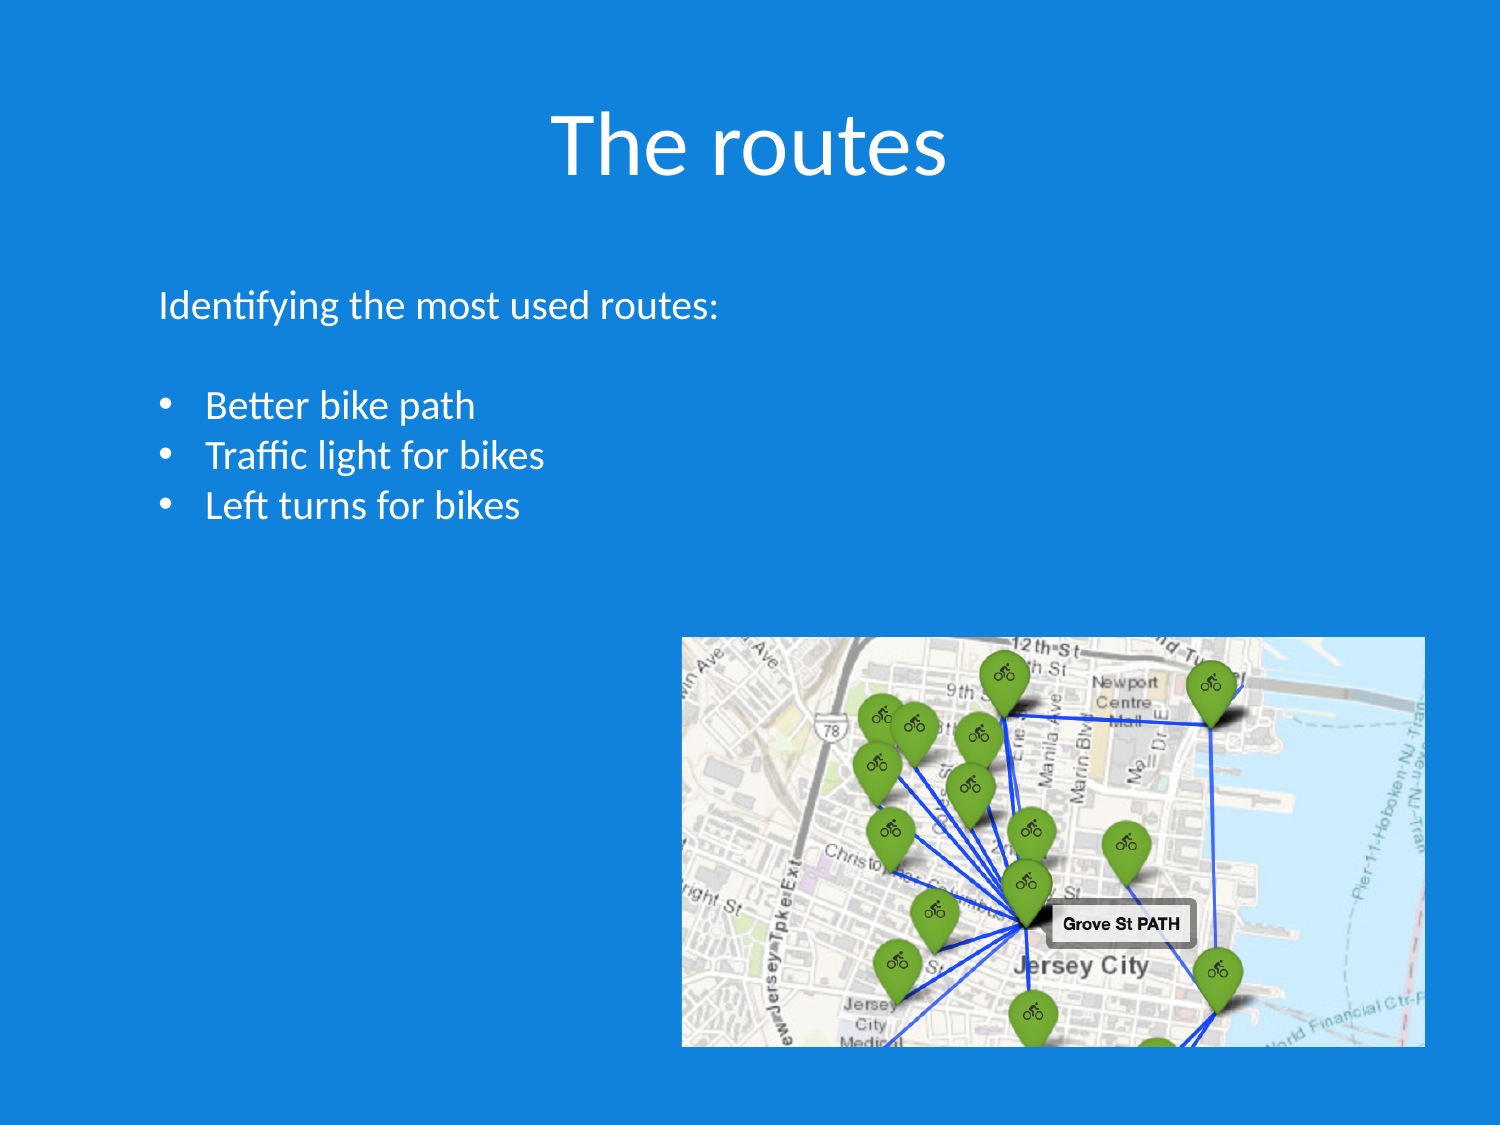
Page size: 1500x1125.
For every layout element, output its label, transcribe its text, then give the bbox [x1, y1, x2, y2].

text_box Identifying the most used routes: Better bike path Traffic light for bikes Left turns for bikes [143, 270, 736, 536]
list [681, 636, 1426, 1047]
title The routes [75, 45, 1425, 233]
